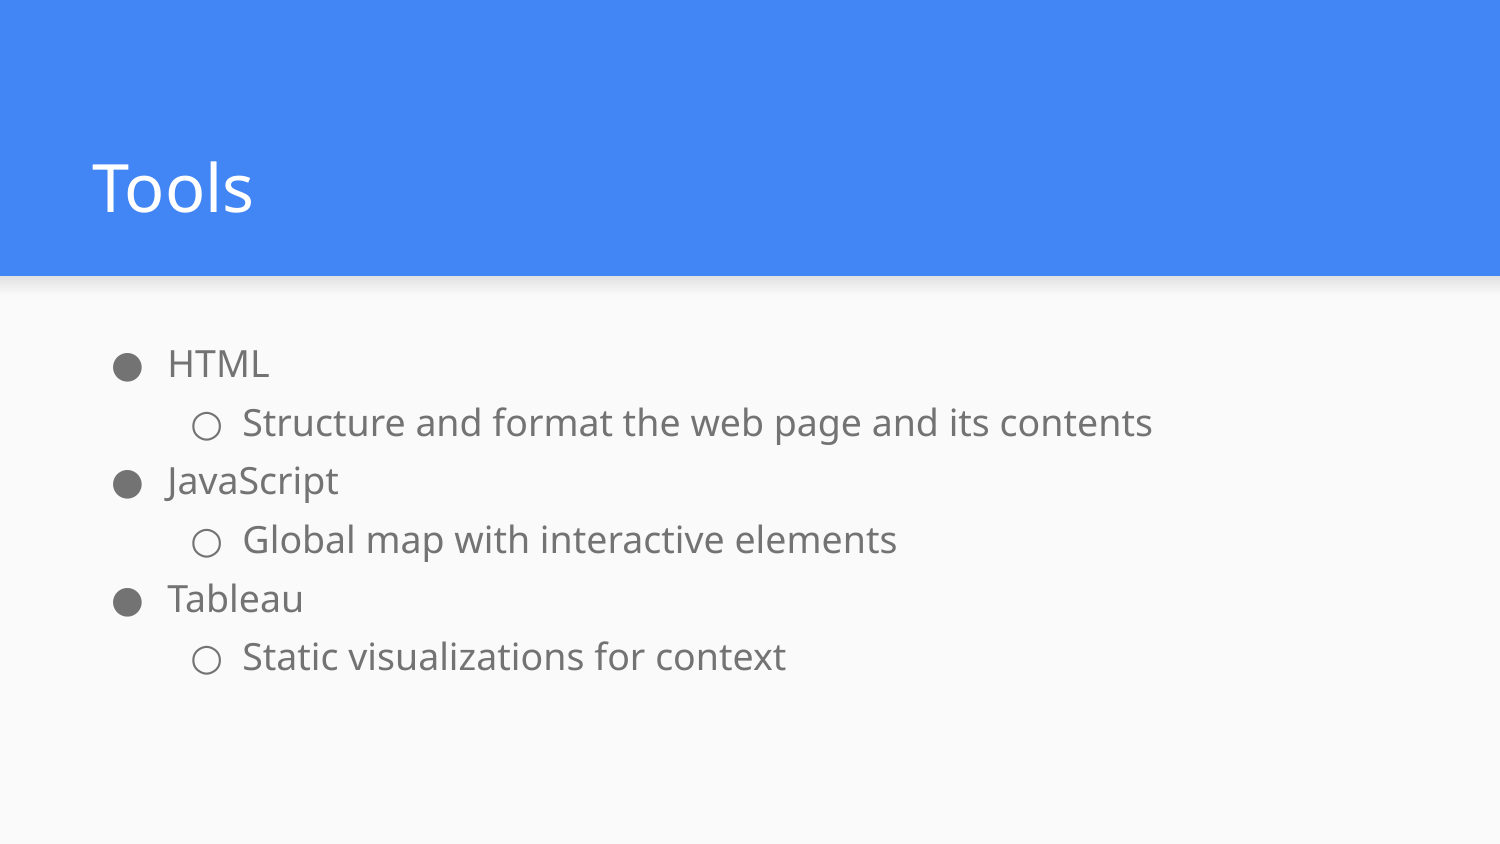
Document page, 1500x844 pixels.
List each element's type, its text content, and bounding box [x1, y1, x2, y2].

title Tools [77, 121, 1427, 248]
list HTML Structure and format the web page and its contents JavaScript Global map with interactive elements Tableau Static visualizations for context [77, 314, 1427, 760]
